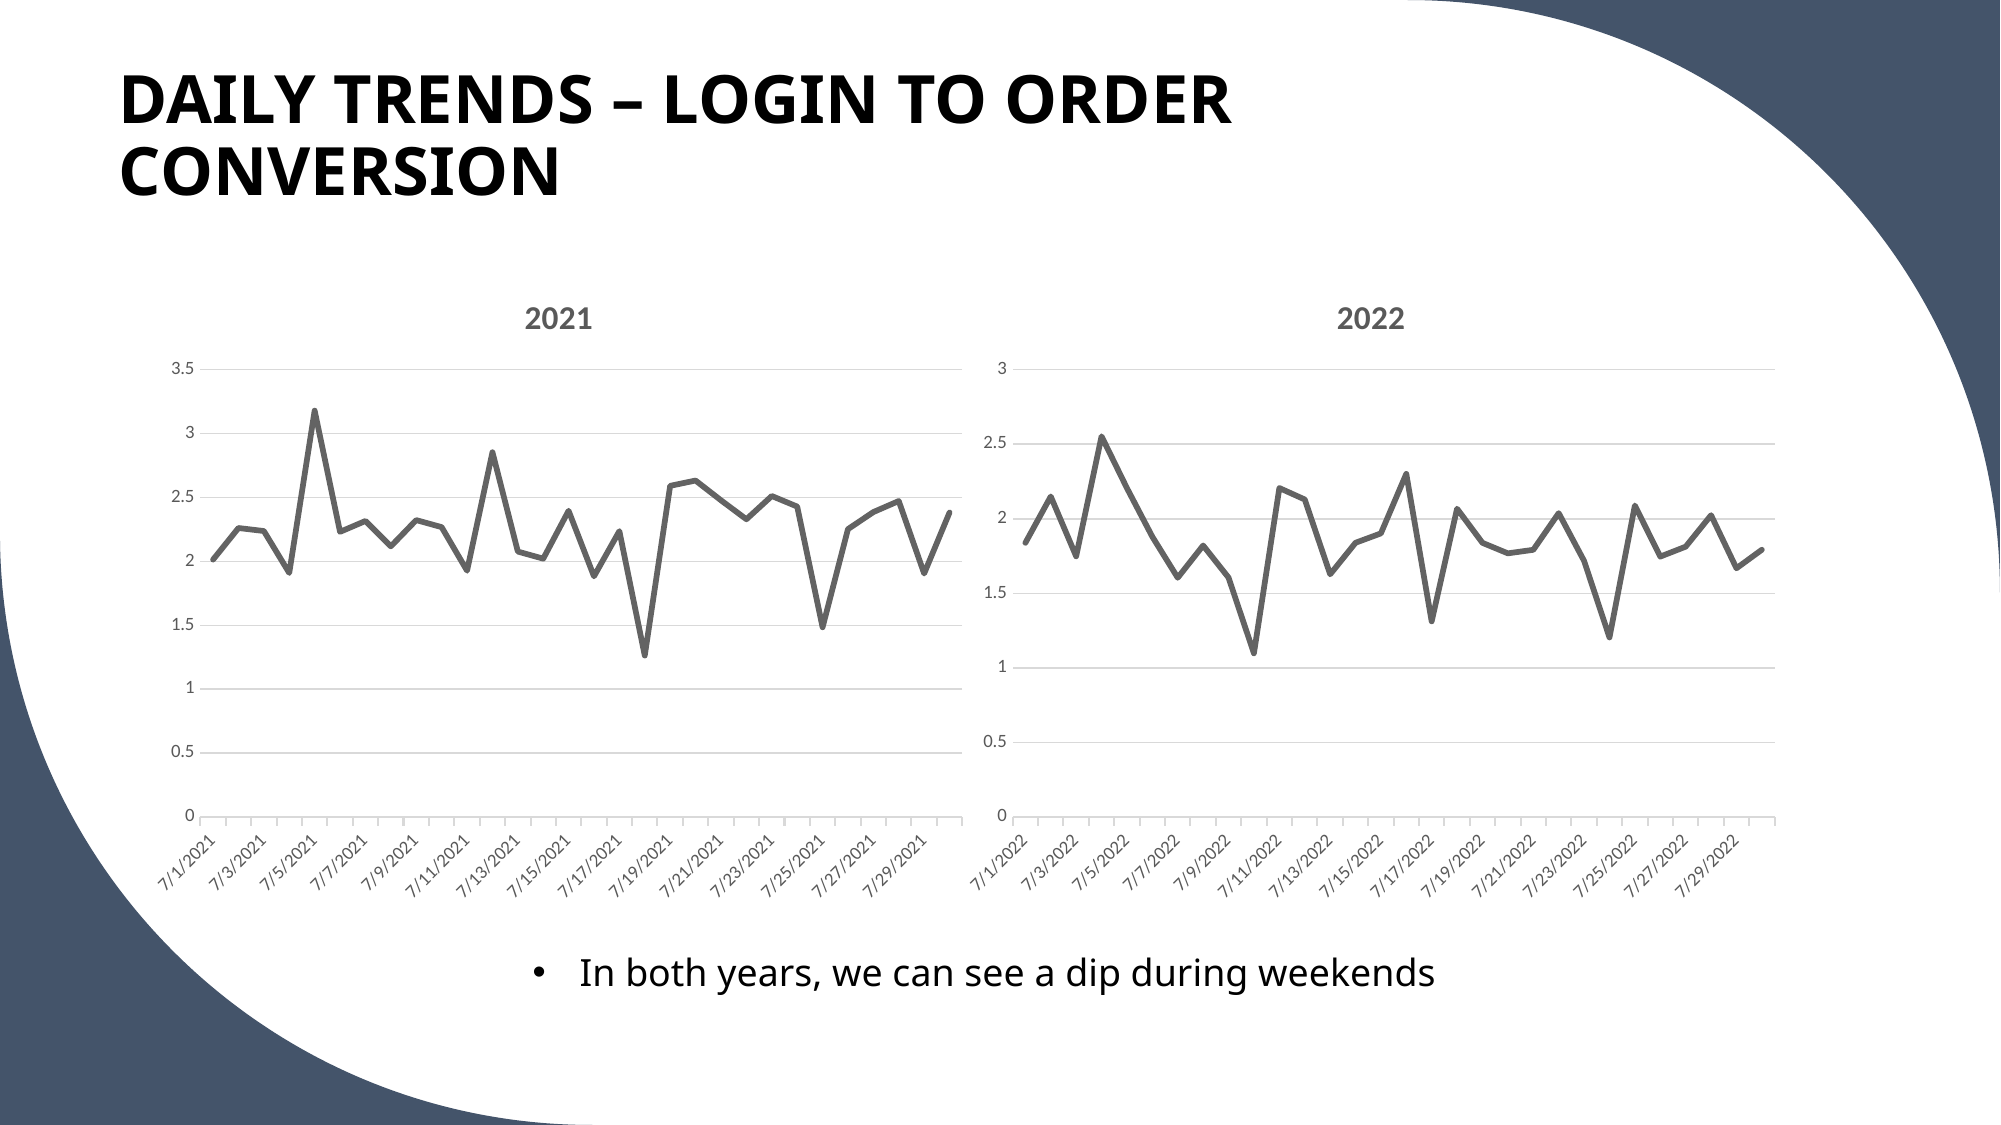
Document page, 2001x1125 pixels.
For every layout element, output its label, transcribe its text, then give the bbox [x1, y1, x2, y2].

text_box In both years, we can see a dip during weekends [517, 941, 1482, 1002]
chart [138, 273, 1792, 916]
title DAILY TRENDS – LOGIN TO ORDER CONVERSION [103, 0, 1708, 218]
